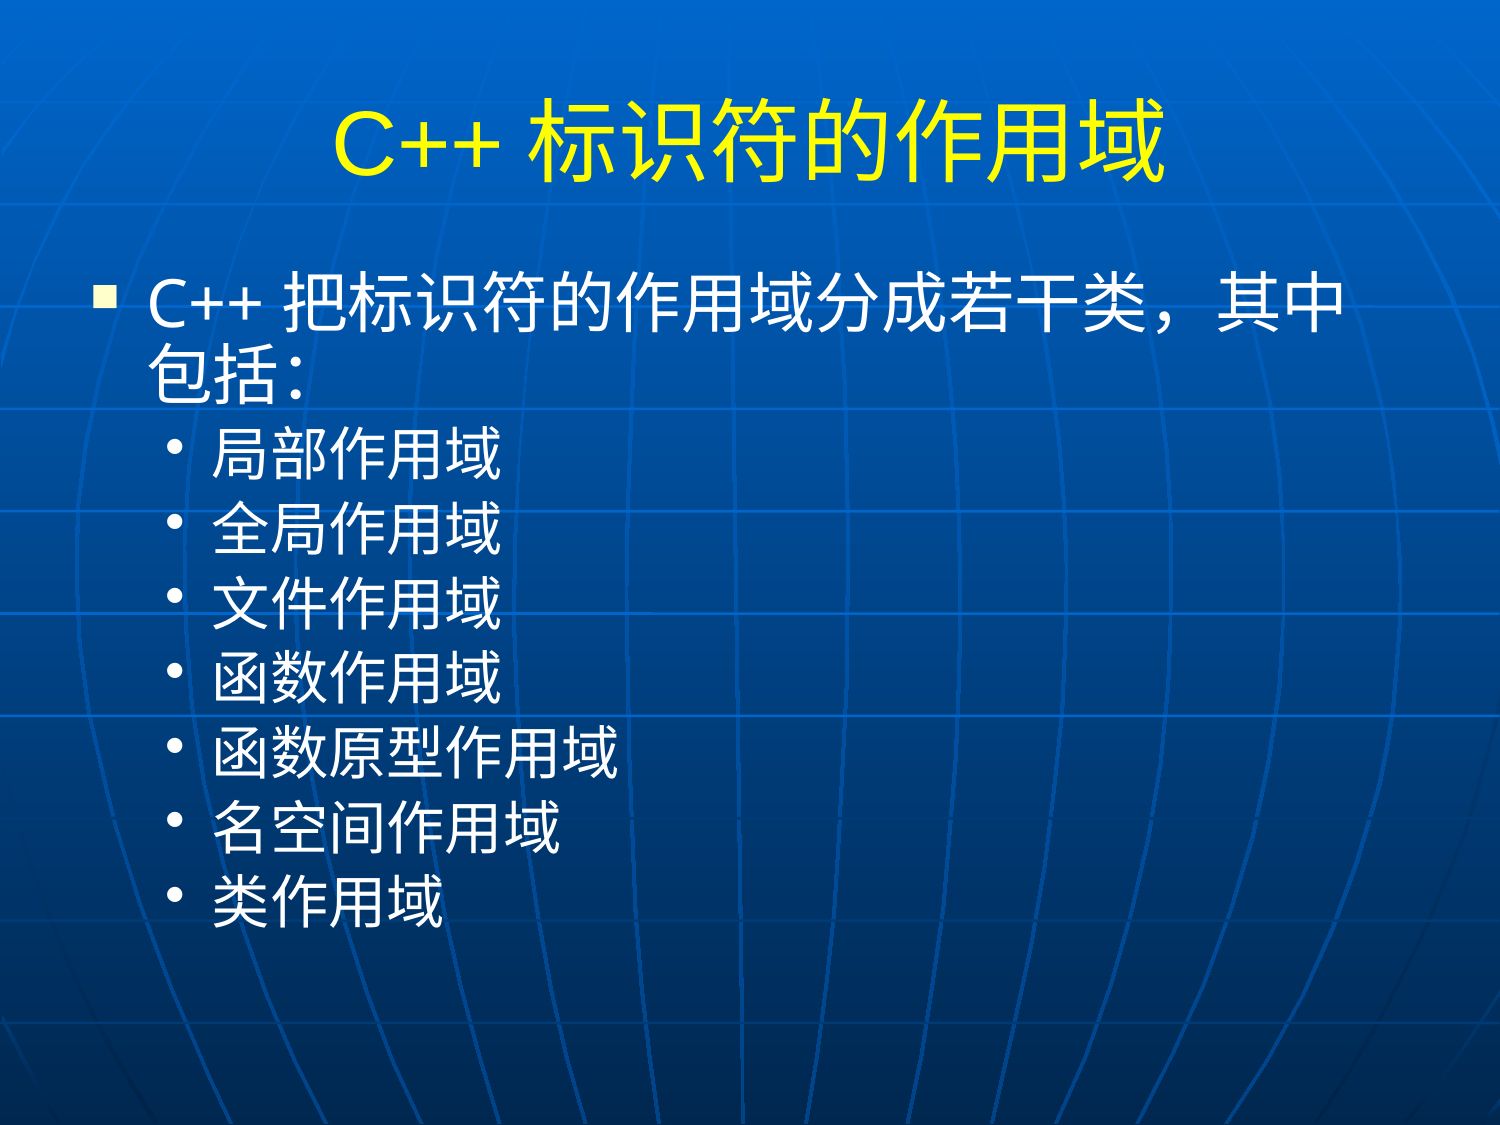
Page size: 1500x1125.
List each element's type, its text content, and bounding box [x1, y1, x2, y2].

list C++把标识符的作用域分成若干类，其中包括： 局部作用域 全局作用域 文件作用域 函数作用域 函数原型作用域 名空间作用域 类作用域 [75, 262, 1425, 1006]
title C++标识符的作用域 [75, 45, 1425, 233]
